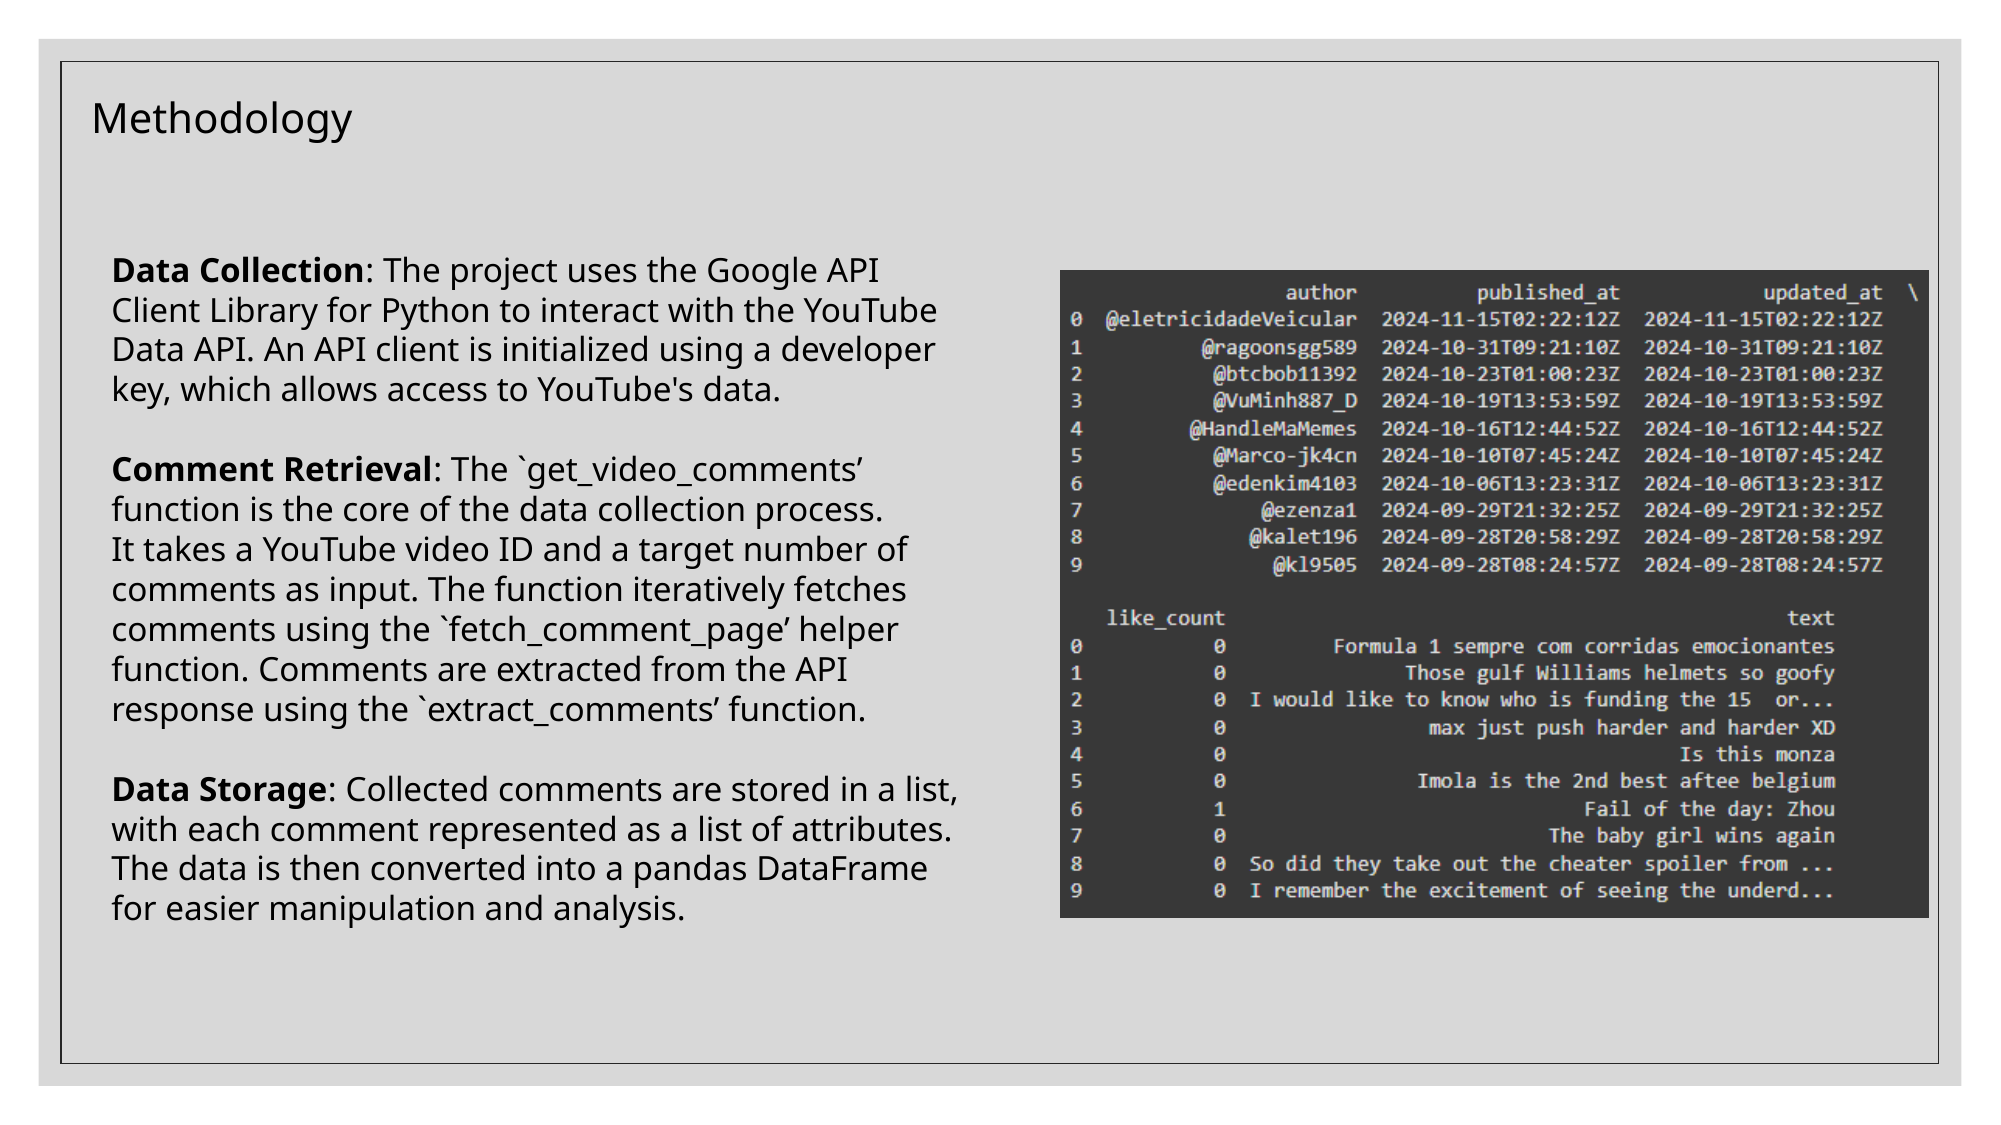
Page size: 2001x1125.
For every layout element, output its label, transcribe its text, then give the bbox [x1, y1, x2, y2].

text_box Data Collection: The project uses the Google API Client Library for Python to interact with the YouTube Data API. An API client is initialized using a developer key, which allows access to YouTube's data. Comment Retrieval: The `get_video_comments’ function is the core of the data collection process. It takes a YouTube video ID and a target number of comments as input. The function iteratively fetches comments using the `fetch_comment_page’ helper function. Comments are extracted from the API response using the `extract_comments’ function. Data Storage: Collected comments are stored in a list, with each comment represented as a list of attributes. The data is then converted into a pandas DataFrame for easier manipulation and analysis. [96, 241, 983, 1115]
text_box Methodology [76, 84, 564, 150]
picture [1060, 270, 1929, 918]
